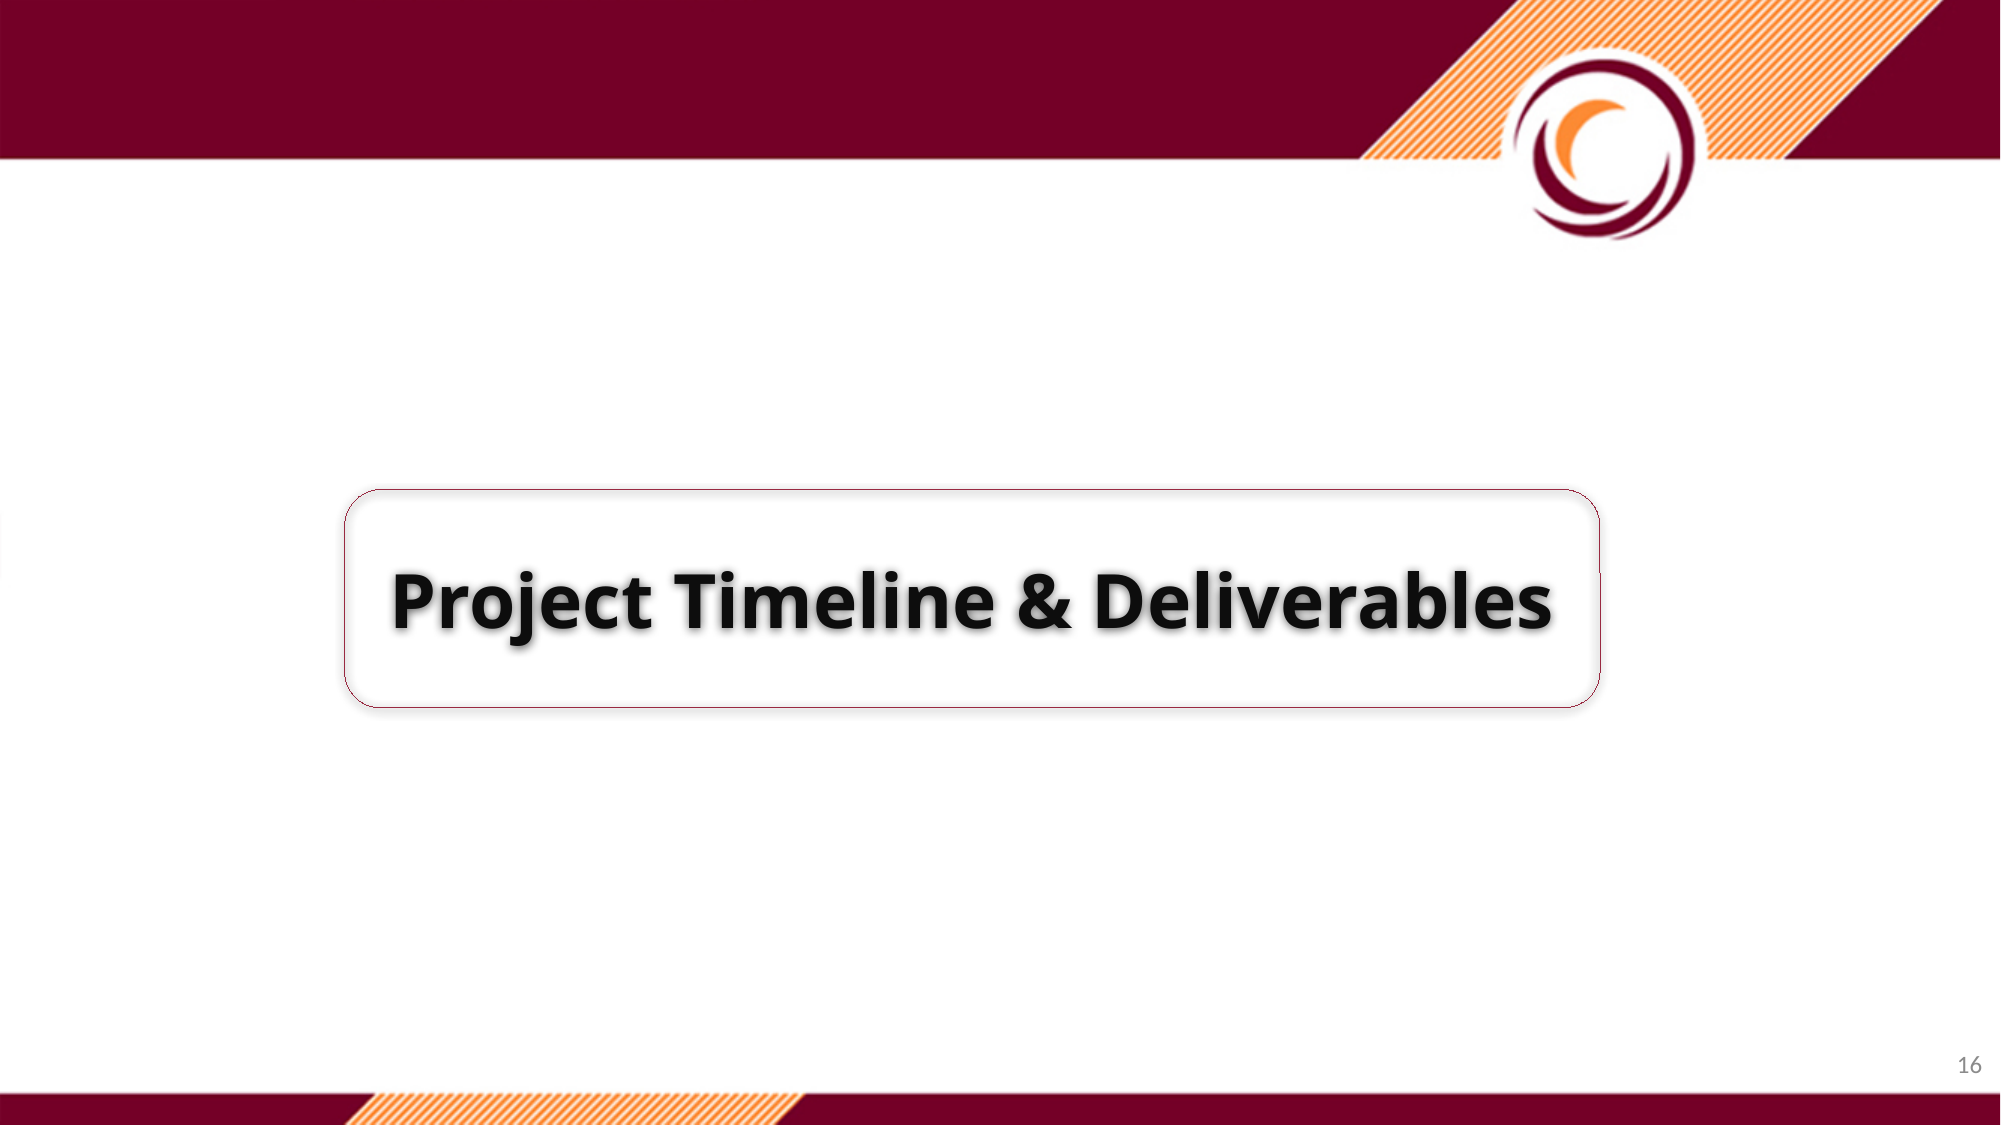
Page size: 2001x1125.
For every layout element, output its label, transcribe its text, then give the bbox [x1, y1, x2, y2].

text_box Project Timeline & Deliverables [344, 489, 1601, 708]
picture [0, 0, 2001, 1125]
slide_number 16 [1547, 1033, 1998, 1094]
